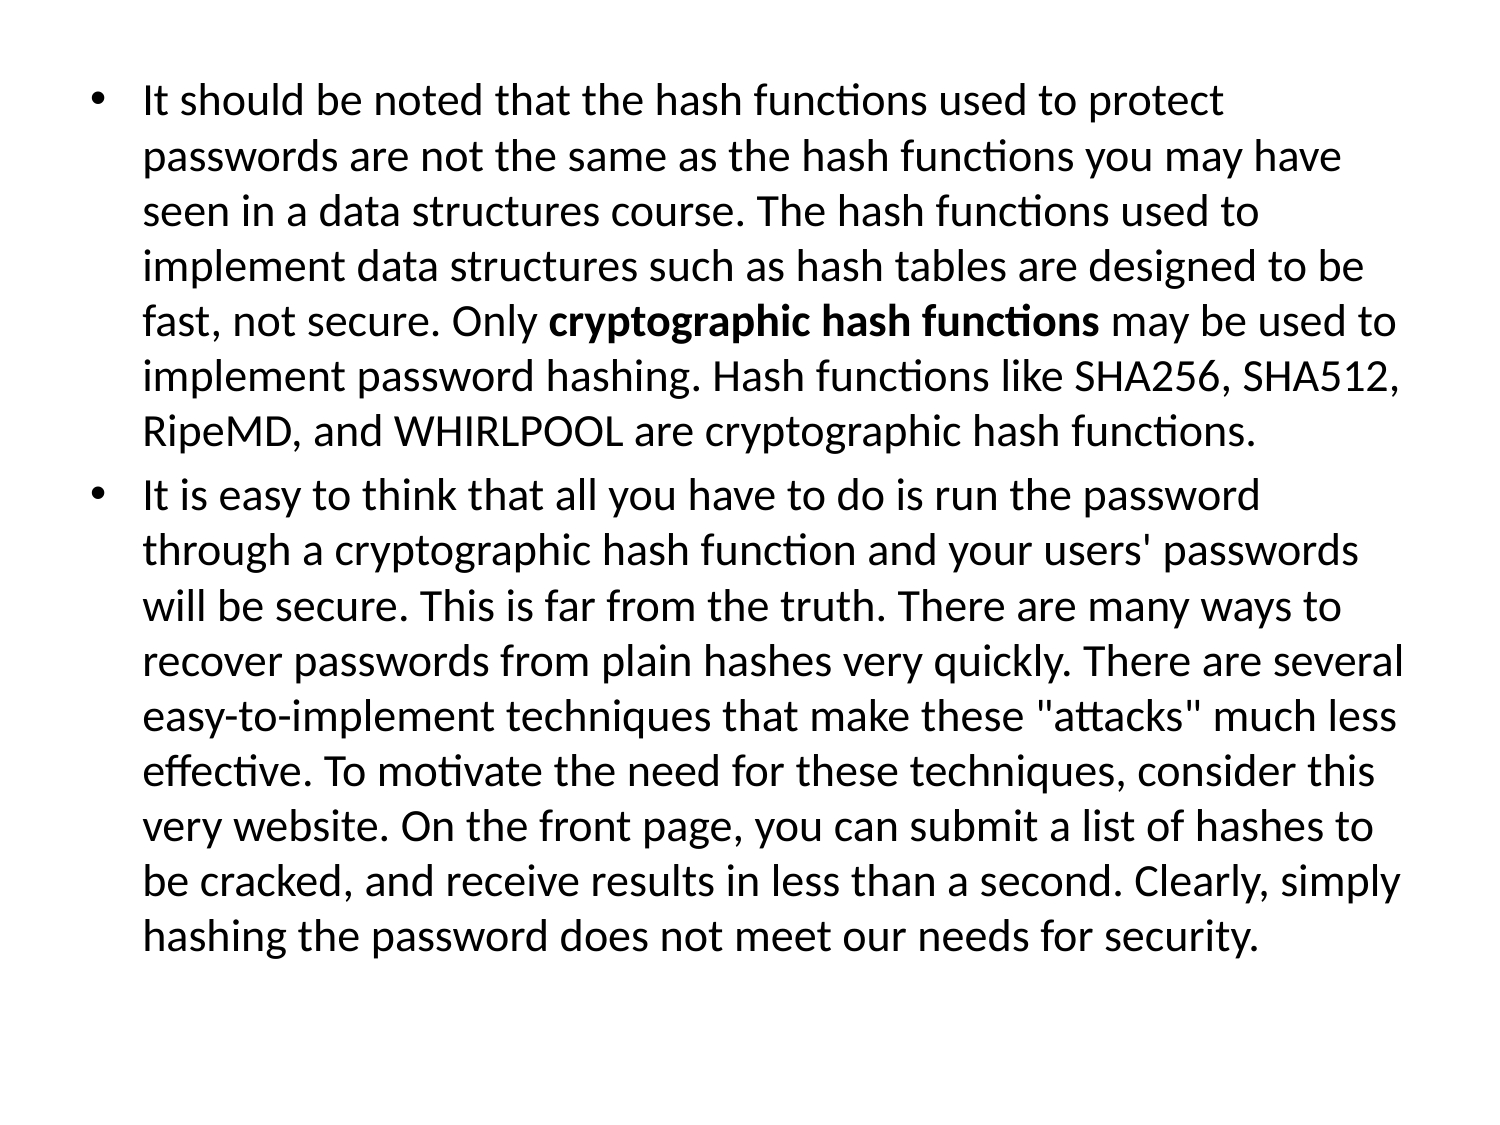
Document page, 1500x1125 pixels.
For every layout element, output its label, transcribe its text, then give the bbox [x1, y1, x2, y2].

list It should be noted that the hash functions used to protect passwords are not the same as the hash functions you may have seen in a data structures course. The hash functions used to implement data structures such as hash tables are designed to be fast, not secure. Only cryptographic hash functions may be used to implement password hashing. Hash functions like SHA256, SHA512, RipeMD, and WHIRLPOOL are cryptographic hash functions. It is easy to think that all you have to do is run the password through a cryptographic hash function and your users' passwords will be secure. This is far from the truth. There are many ways to recover passwords from plain hashes very quickly. There are several easy-to-implement techniques that make these "attacks" much less effective. To motivate the need for these techniques, consider this very website. On the front page, you can submit a list of hashes to be cracked, and receive results in less than a second. Clearly, simply hashing the password does not meet our needs for security. [75, 62, 1425, 1005]
